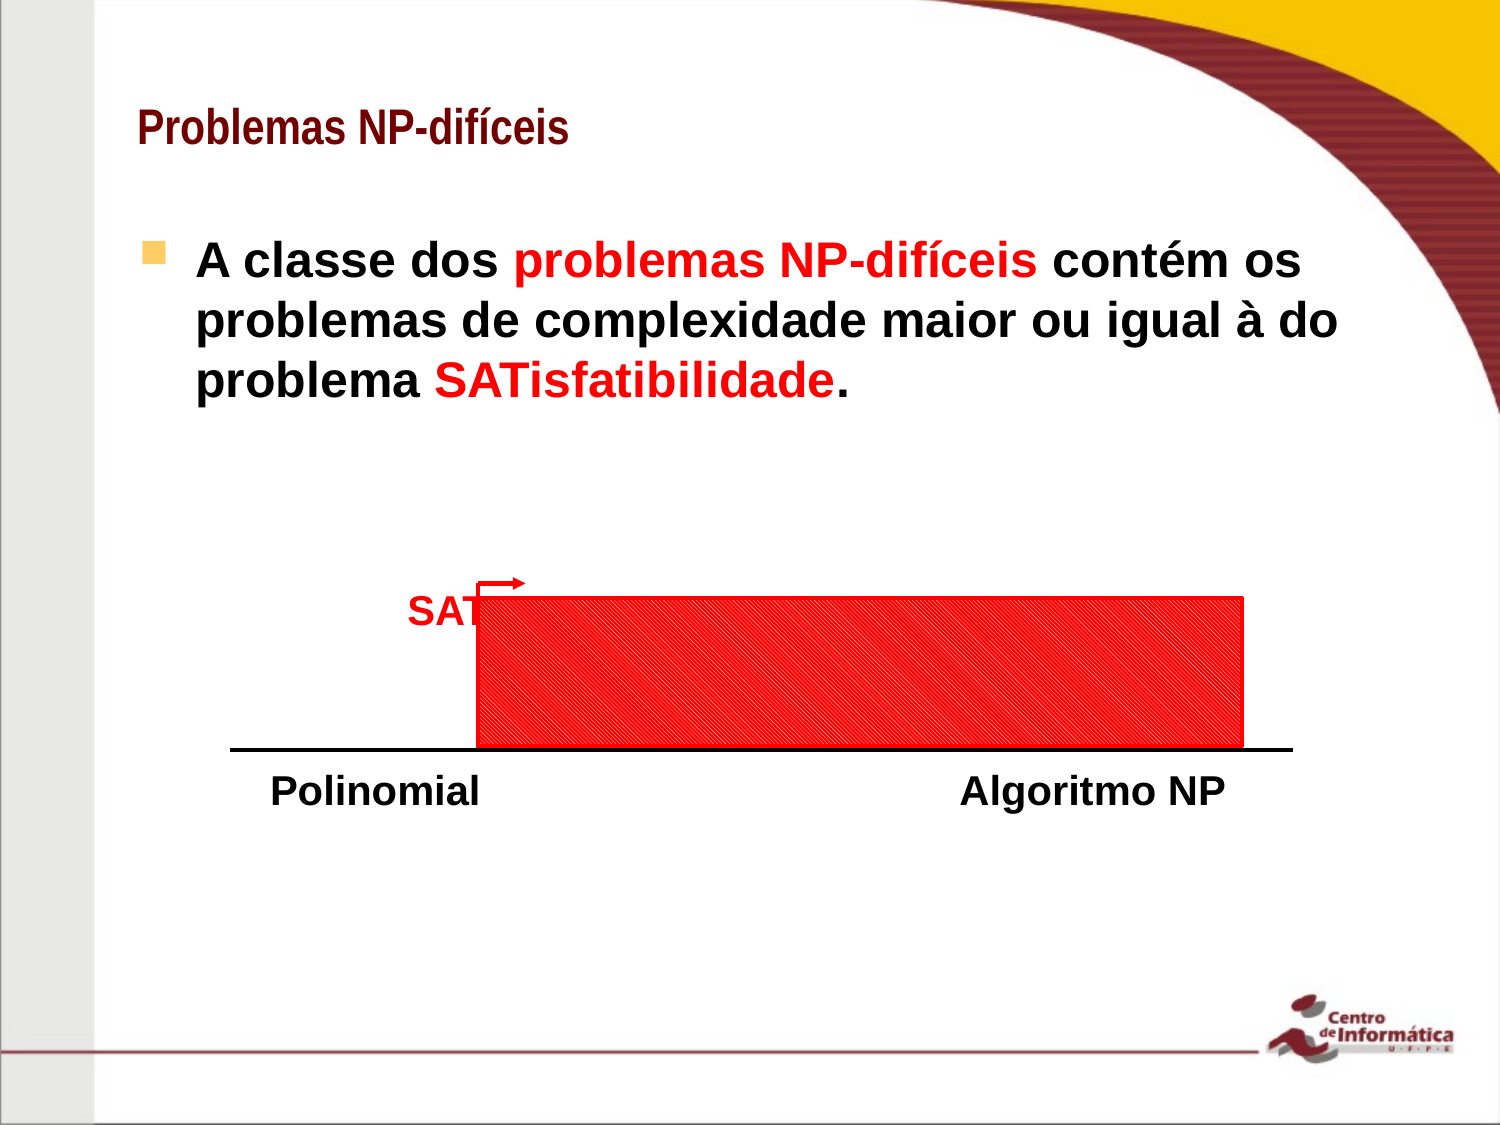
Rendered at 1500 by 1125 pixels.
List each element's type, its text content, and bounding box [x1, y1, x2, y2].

list A classe dos problemas NP-difíceis contém os problemas de complexidade maior ou igual à do problema SATisfatibilidade. [124, 219, 1424, 1000]
title Problemas NP-difíceis [122, 31, 1317, 219]
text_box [229, 576, 1294, 823]
picture [0, 0, 1500, 1125]
